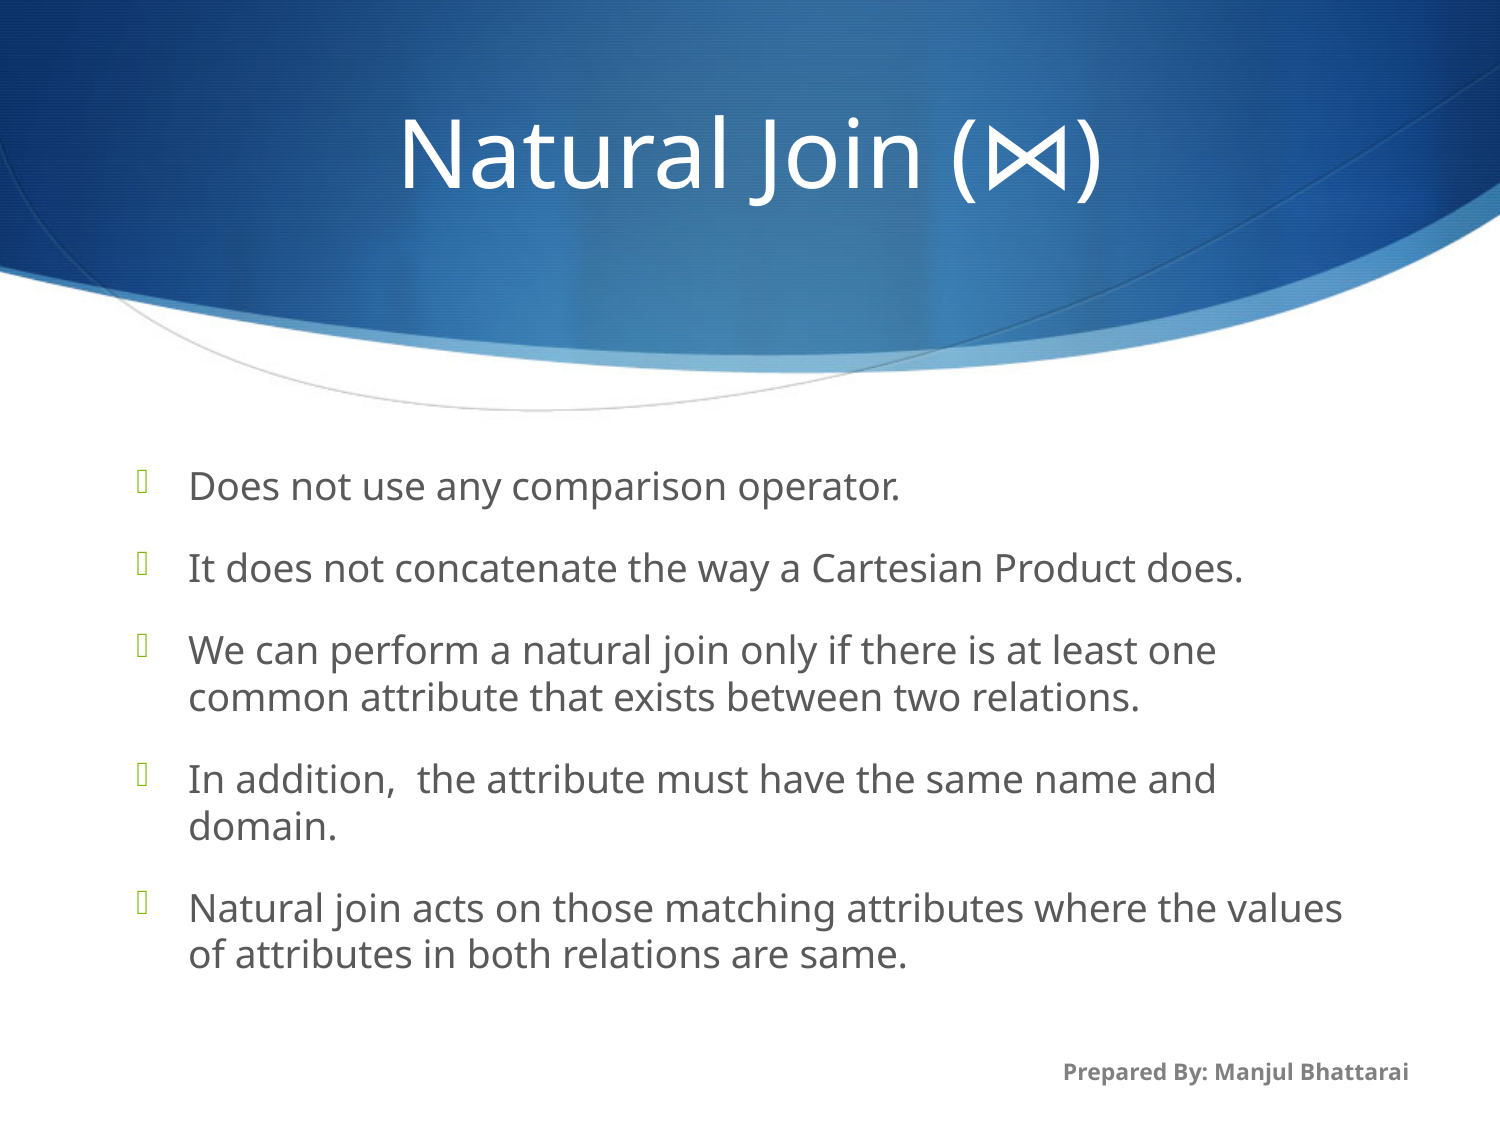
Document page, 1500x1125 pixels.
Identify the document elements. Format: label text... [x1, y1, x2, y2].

picture [0, 0, 1500, 1125]
list Does not use any comparison operator. It does not concatenate the way a Cartesian Product does. We can perform a natural join only if there is at least one common attribute that exists between two relations. In addition, the attribute must have the same name and domain. Natural join acts on those matching attributes where the values of attributes in both relations are same. [121, 454, 1379, 991]
footer Prepared By: Manjul Bhattarai [949, 1042, 1425, 1103]
title Natural Join (⋈) [75, 56, 1425, 245]
